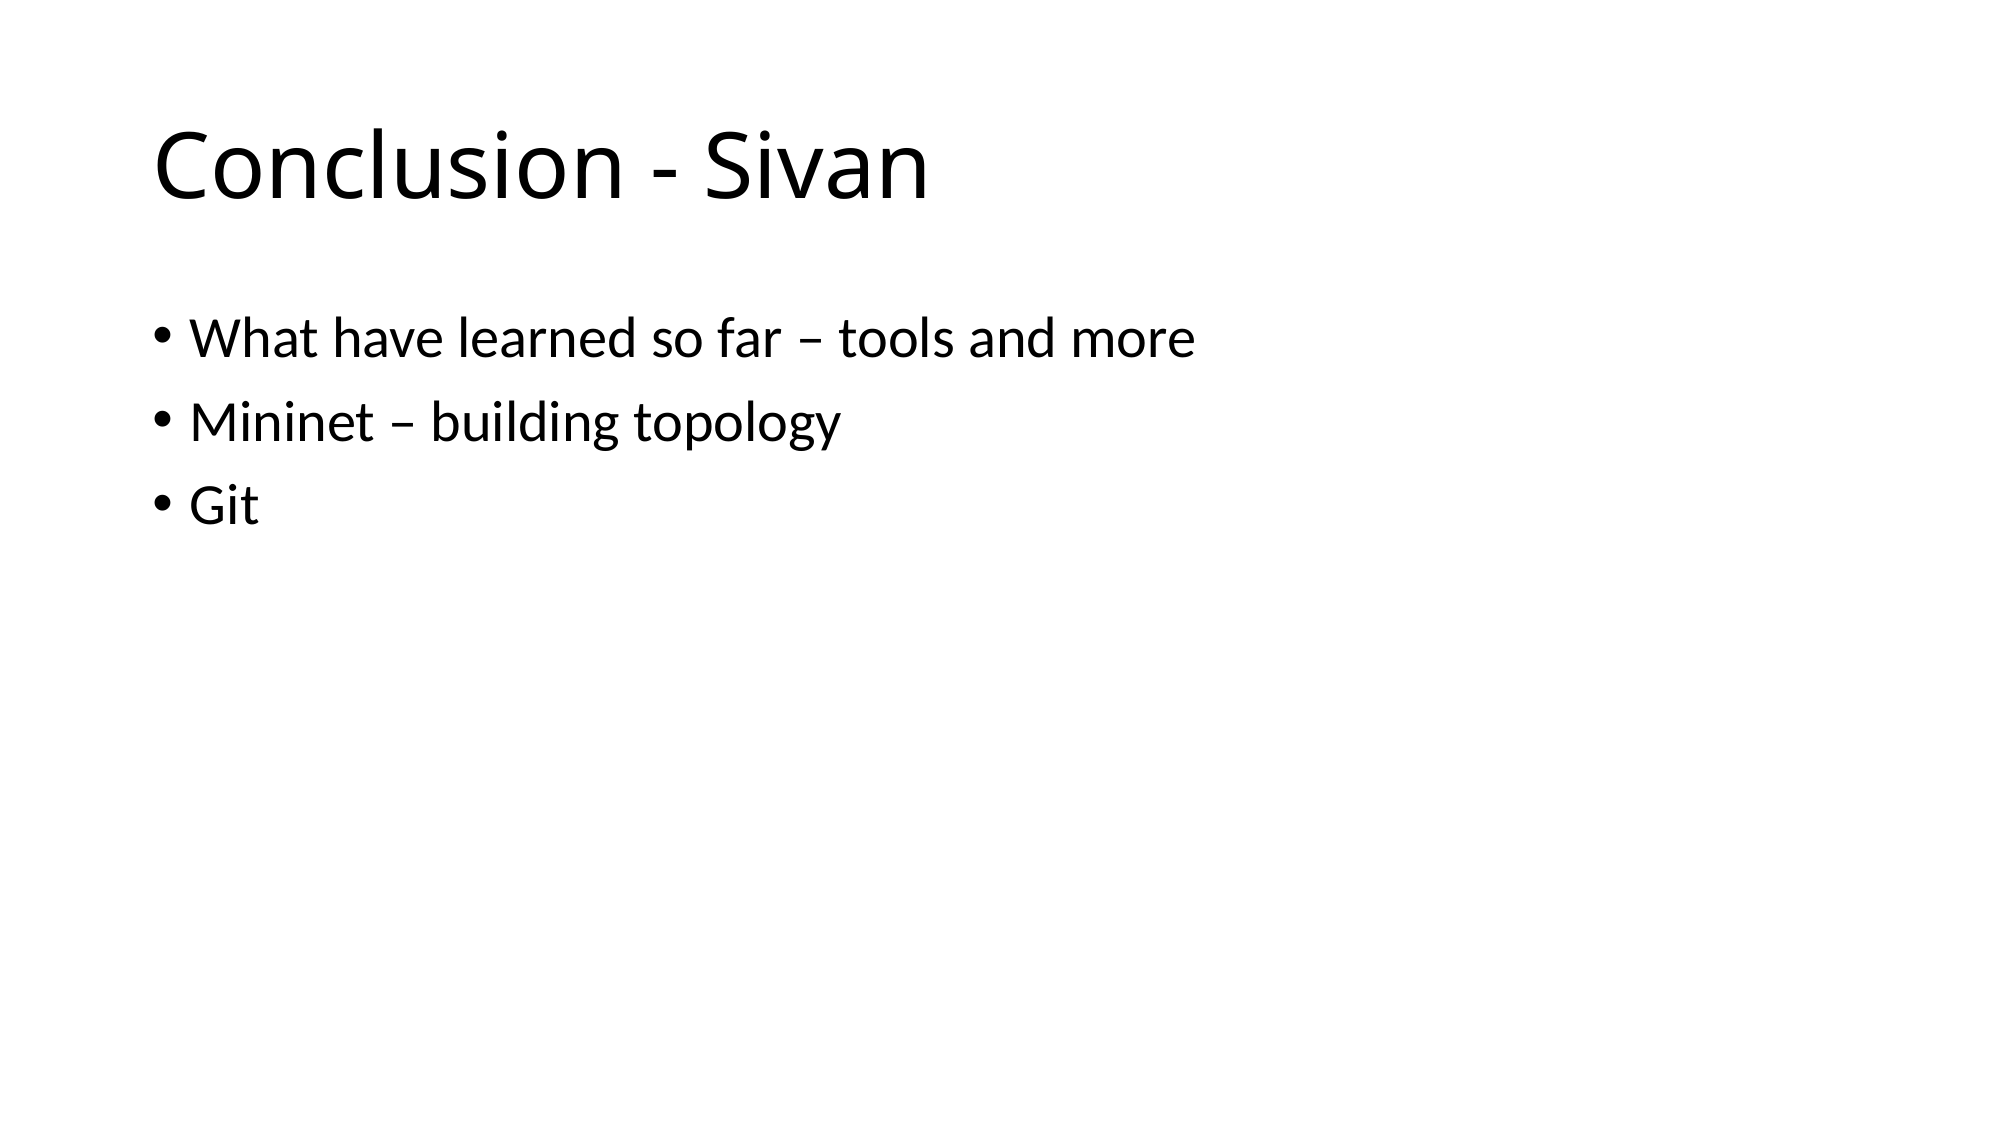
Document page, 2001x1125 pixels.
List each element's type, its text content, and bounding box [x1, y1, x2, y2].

list What have learned so far – tools and more Mininet – building topology Git [137, 299, 1863, 1014]
title Conclusion - Sivan [137, 59, 1863, 278]
